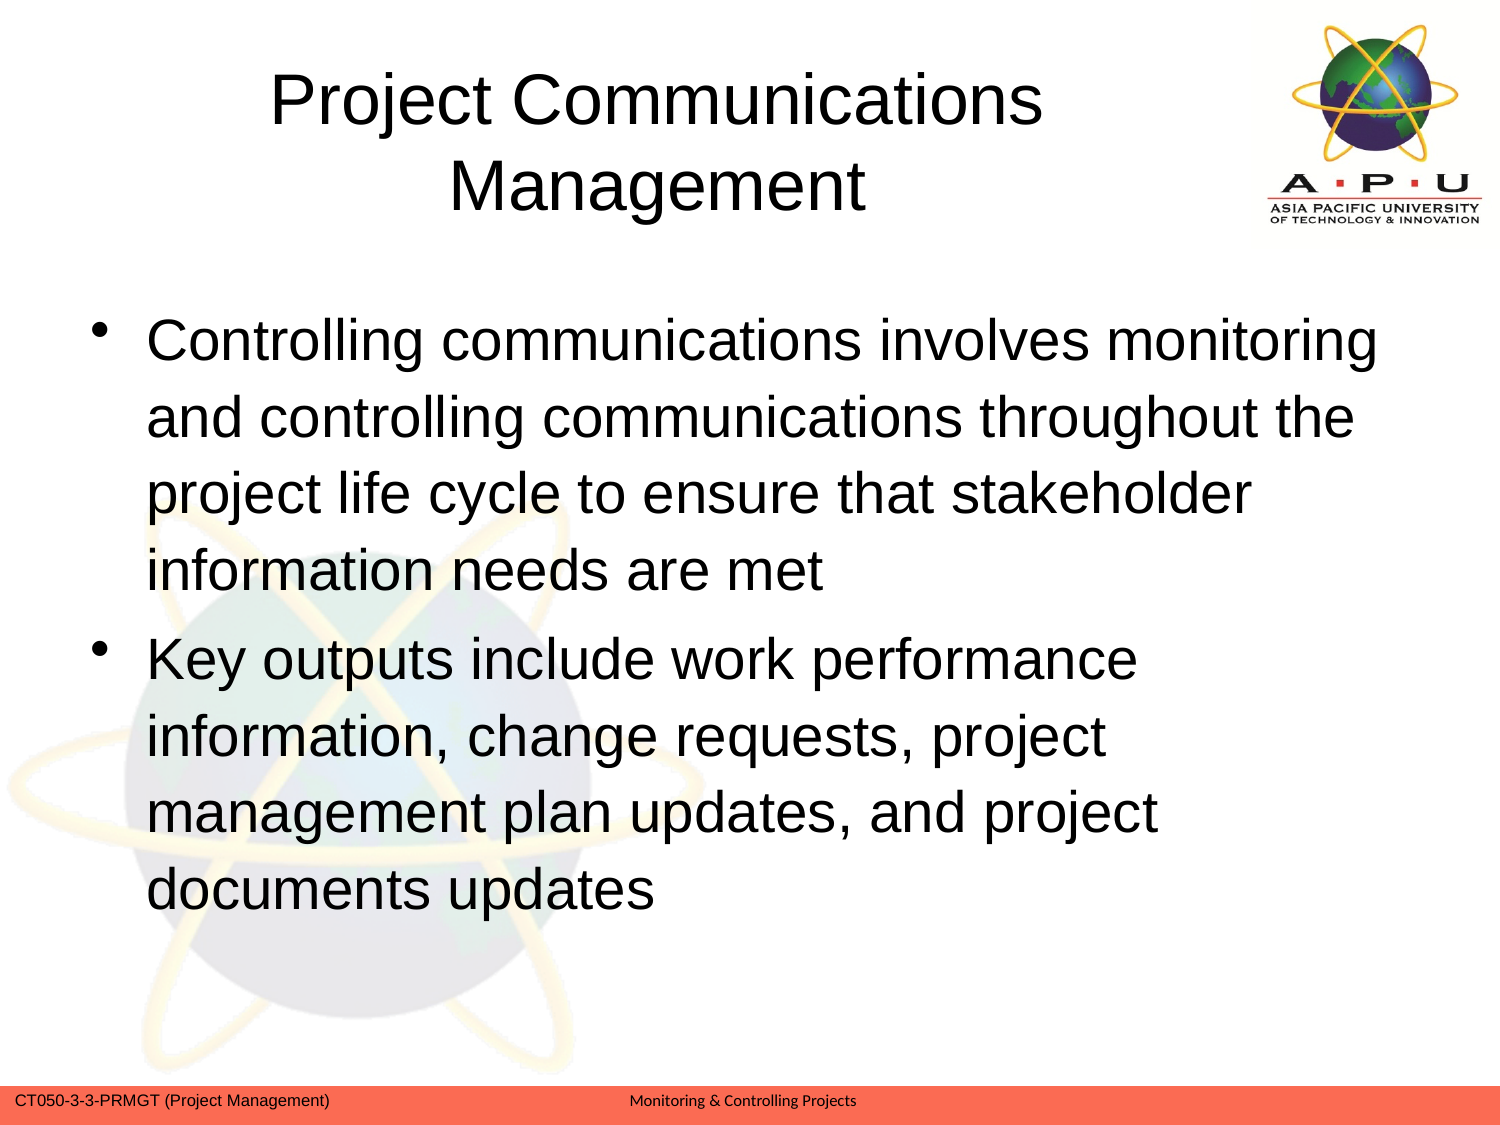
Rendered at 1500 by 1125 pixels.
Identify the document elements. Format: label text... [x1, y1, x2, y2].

title Project Communications Management [79, 45, 1235, 233]
picture [1251, 0, 1500, 249]
list Controlling communications involves monitoring and controlling communications throughout the project life cycle to ensure that stakeholder information needs are met Key outputs include work performance information, change requests, project management plan updates, and project documents updates [75, 287, 1425, 1030]
